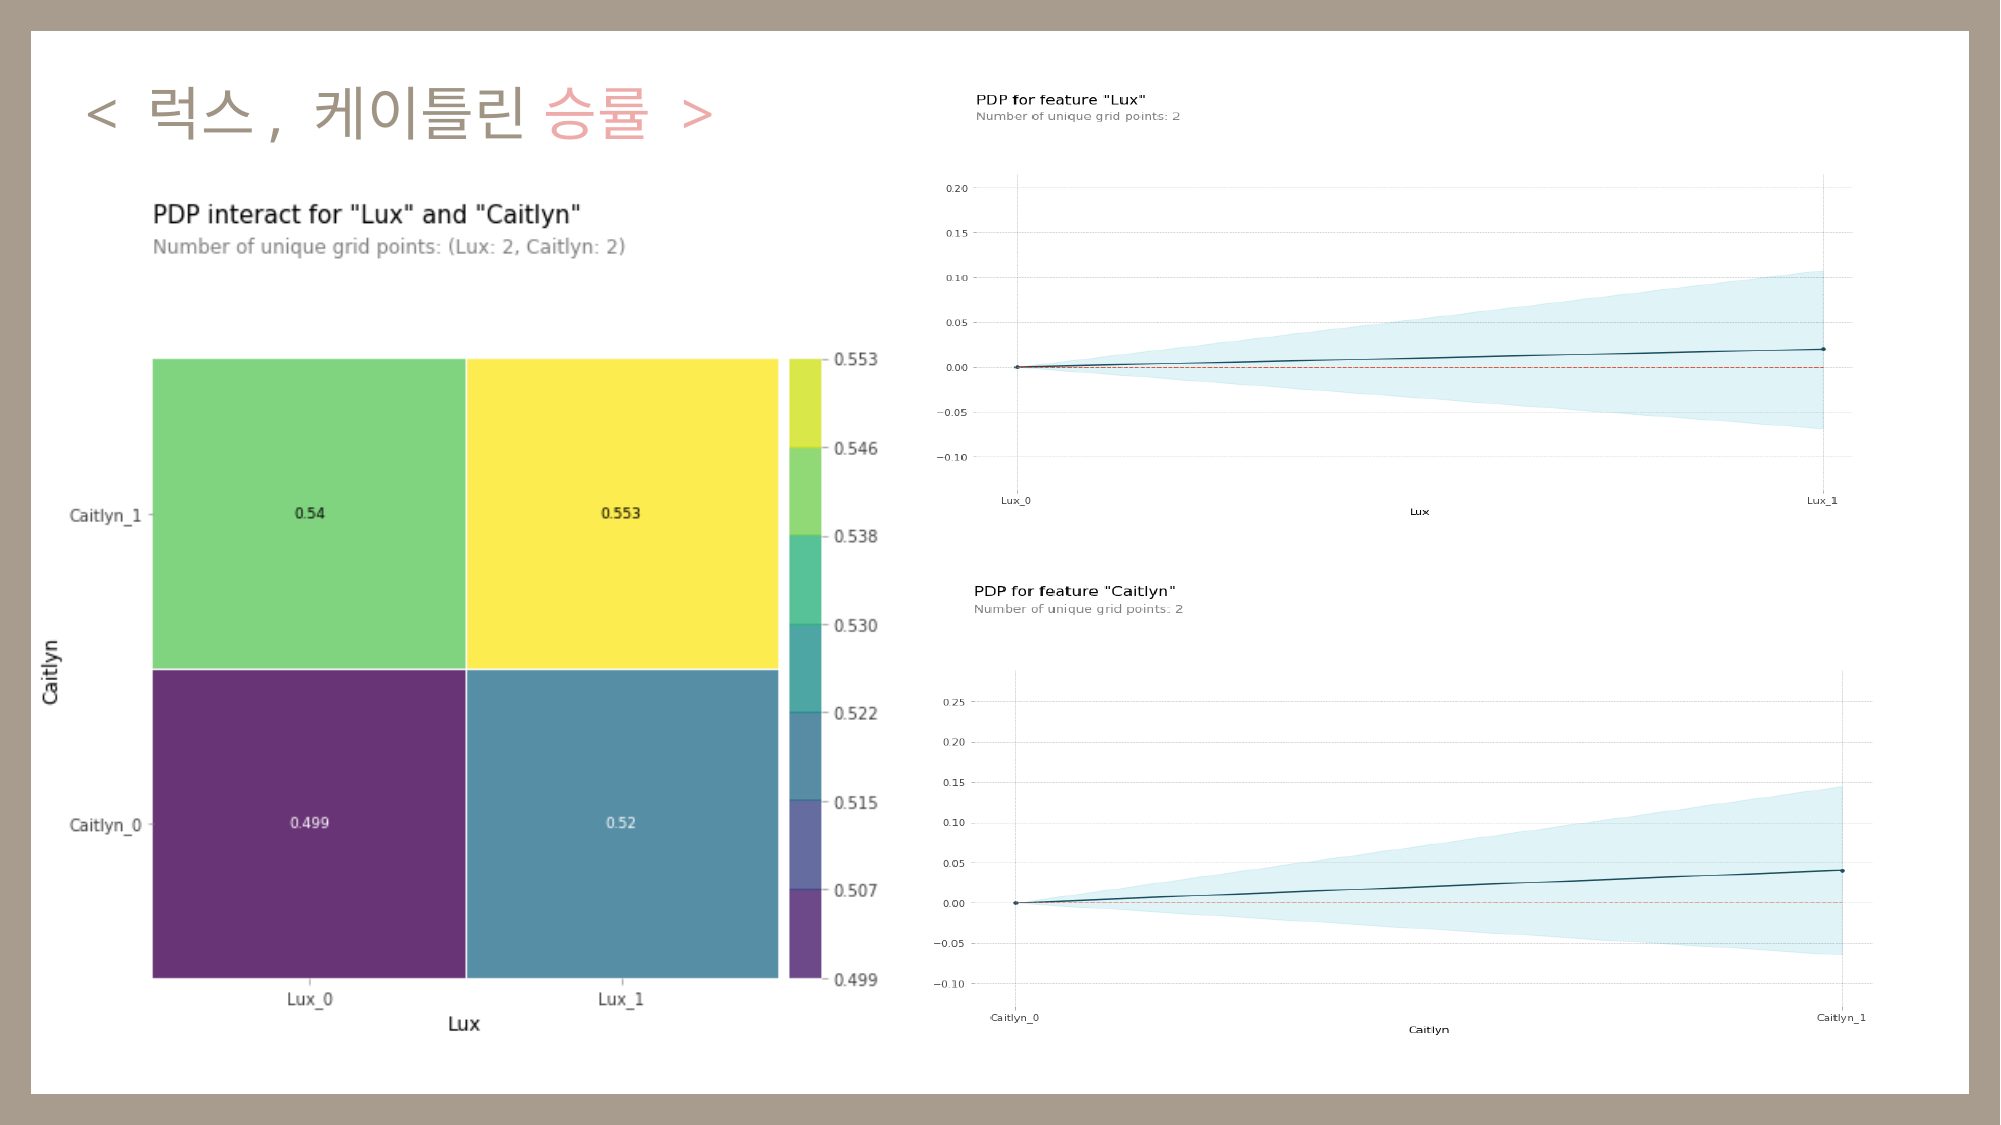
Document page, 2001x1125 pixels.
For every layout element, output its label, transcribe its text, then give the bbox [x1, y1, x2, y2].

picture [929, 562, 1873, 1046]
text_box [0, 0, 2000, 1125]
picture [909, 69, 1853, 531]
picture [35, 155, 895, 1047]
text_box < 럭스, 케이틀린 승률 > [70, 69, 730, 155]
